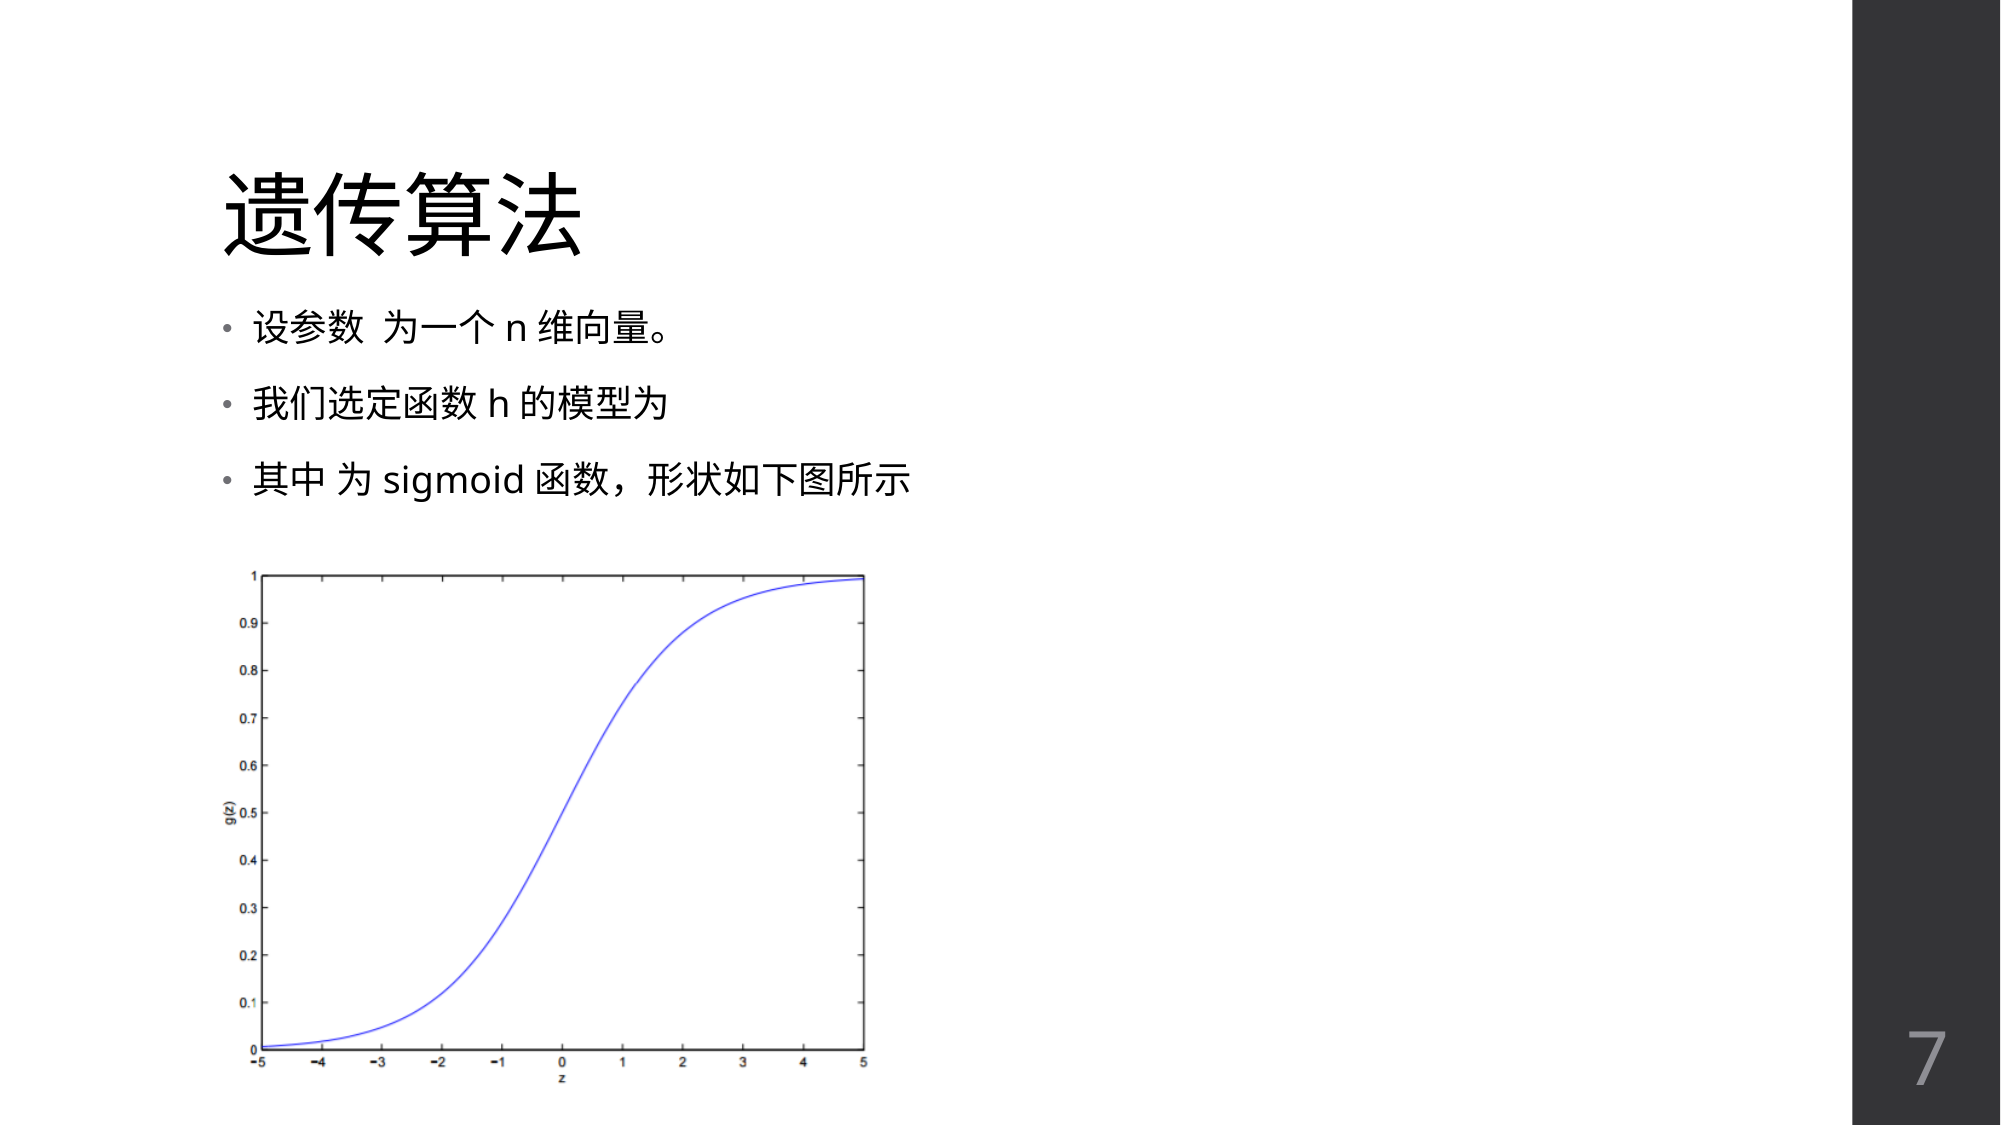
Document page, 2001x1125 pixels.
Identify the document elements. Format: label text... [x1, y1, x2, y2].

title 遗传算法 [206, 60, 1797, 278]
picture [206, 553, 891, 1092]
slide_number 7 [1852, 1012, 2000, 1110]
